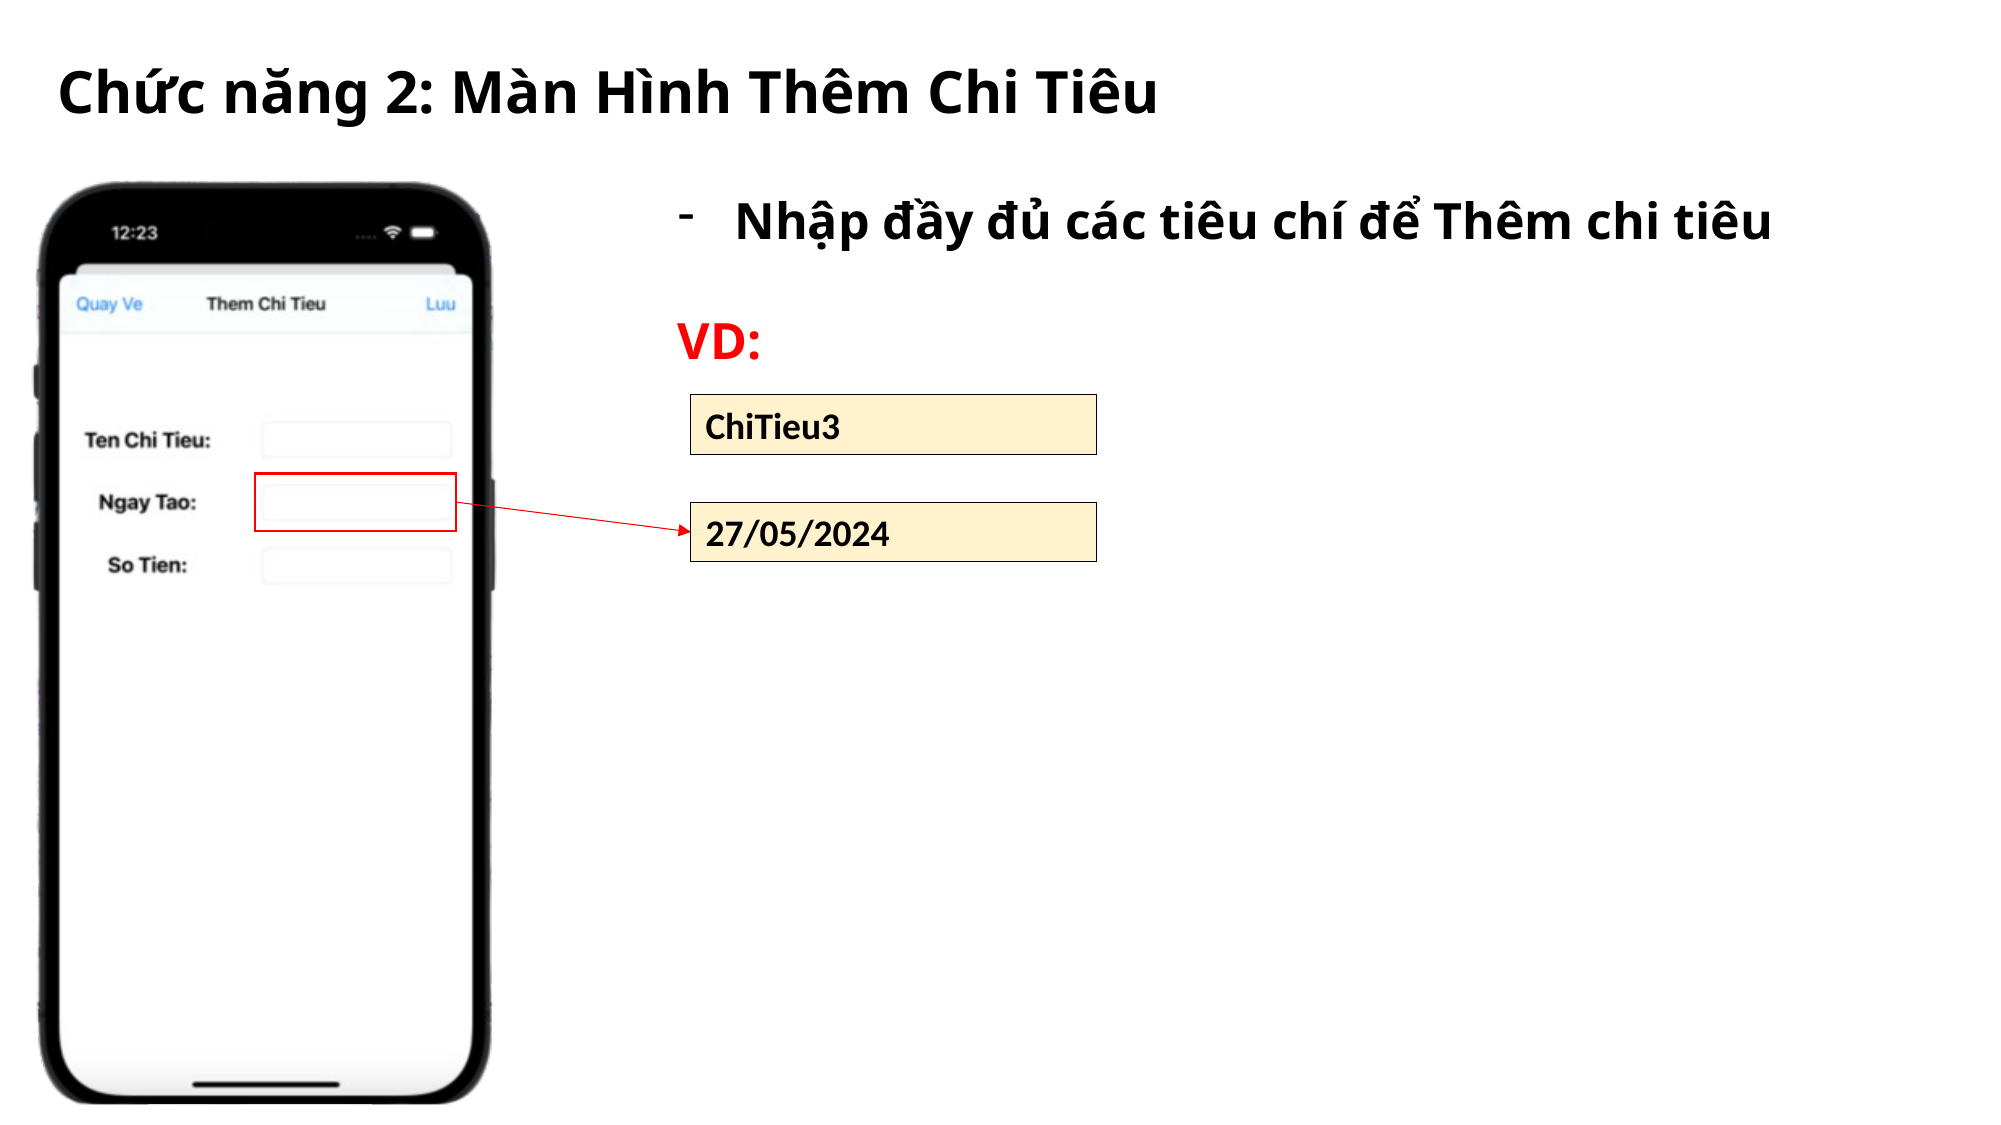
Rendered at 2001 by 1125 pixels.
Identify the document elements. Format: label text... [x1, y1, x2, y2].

picture [29, 180, 508, 1106]
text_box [455, 502, 691, 533]
text_box Chức năng 2: Màn Hình Thêm Chi Tiêu [42, 47, 1175, 133]
text_box 27/05/2024 [690, 502, 1097, 562]
text_box ChiTieu3 [690, 394, 1097, 455]
text_box Nhập đầy đủ các tiêu chí để Thêm chi tiêu VD: [663, 181, 1822, 377]
